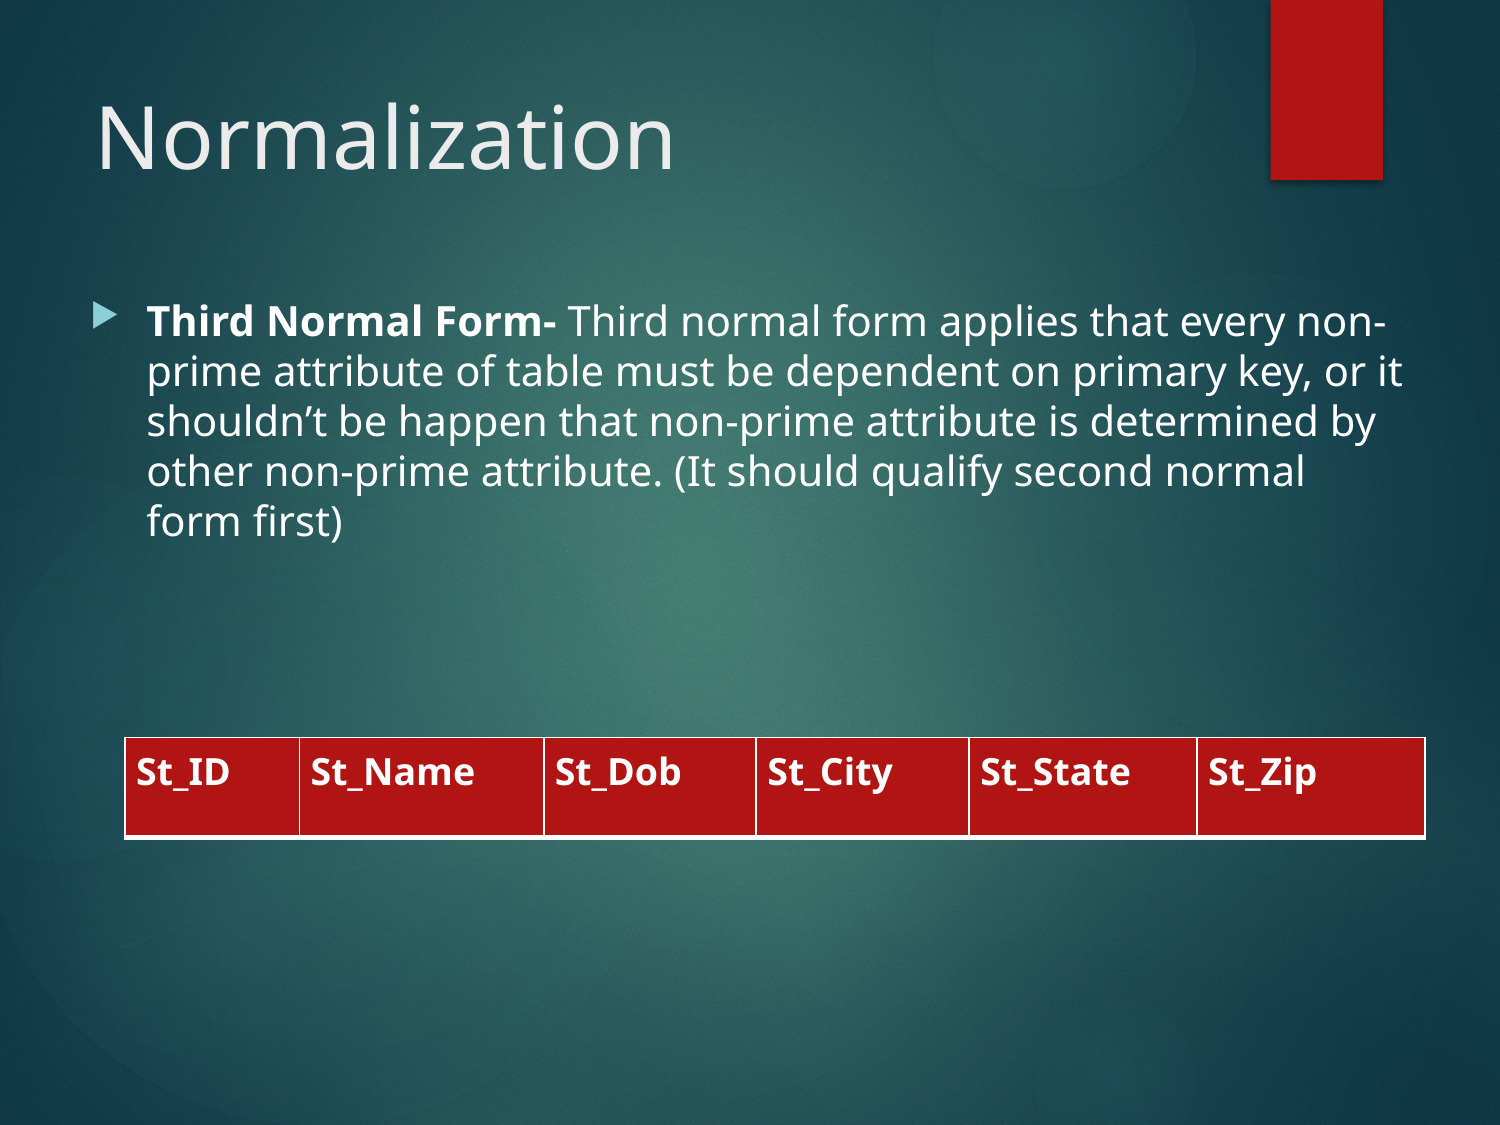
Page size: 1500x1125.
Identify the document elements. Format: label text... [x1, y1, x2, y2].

table_header St_Name [300, 738, 543, 835]
title Normalization [79, 74, 1237, 287]
table_header St_ID [126, 738, 299, 835]
table_header St_State [970, 738, 1196, 835]
table_header St_Zip [1198, 738, 1424, 835]
list Third Normal Form- Third normal form applies that every non-prime attribute of table must be dependent on primary key, or it shouldn’t be happen that non-prime attribute is determined by other non-prime attribute. (It should qualify second normal form first) [75, 287, 1425, 1063]
table_header St_City [757, 738, 968, 835]
table_header St_Dob [545, 738, 755, 835]
